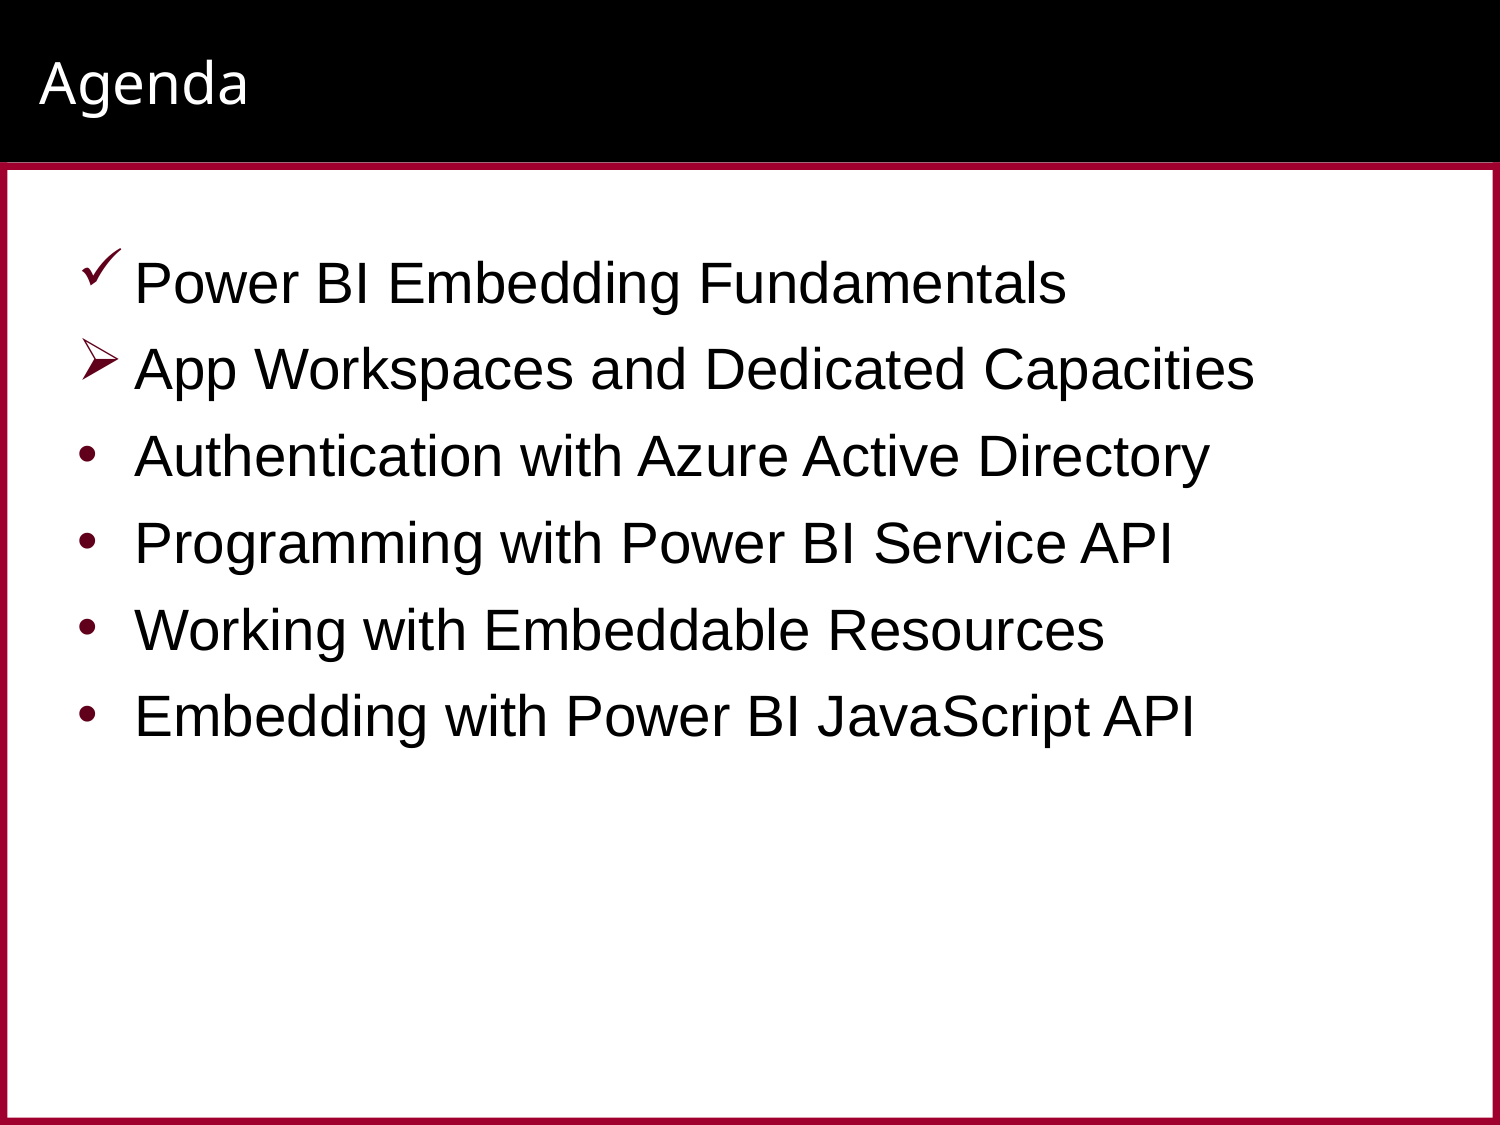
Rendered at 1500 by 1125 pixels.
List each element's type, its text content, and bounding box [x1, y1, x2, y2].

title Agenda [24, 12, 1438, 150]
list Power BI Embedding Fundamentals App Workspaces and Dedicated Capacities Authentication with Azure Active Directory Programming with Power BI Service API Working with Embeddable Resources Embedding with Power BI JavaScript API [62, 237, 1438, 1088]
